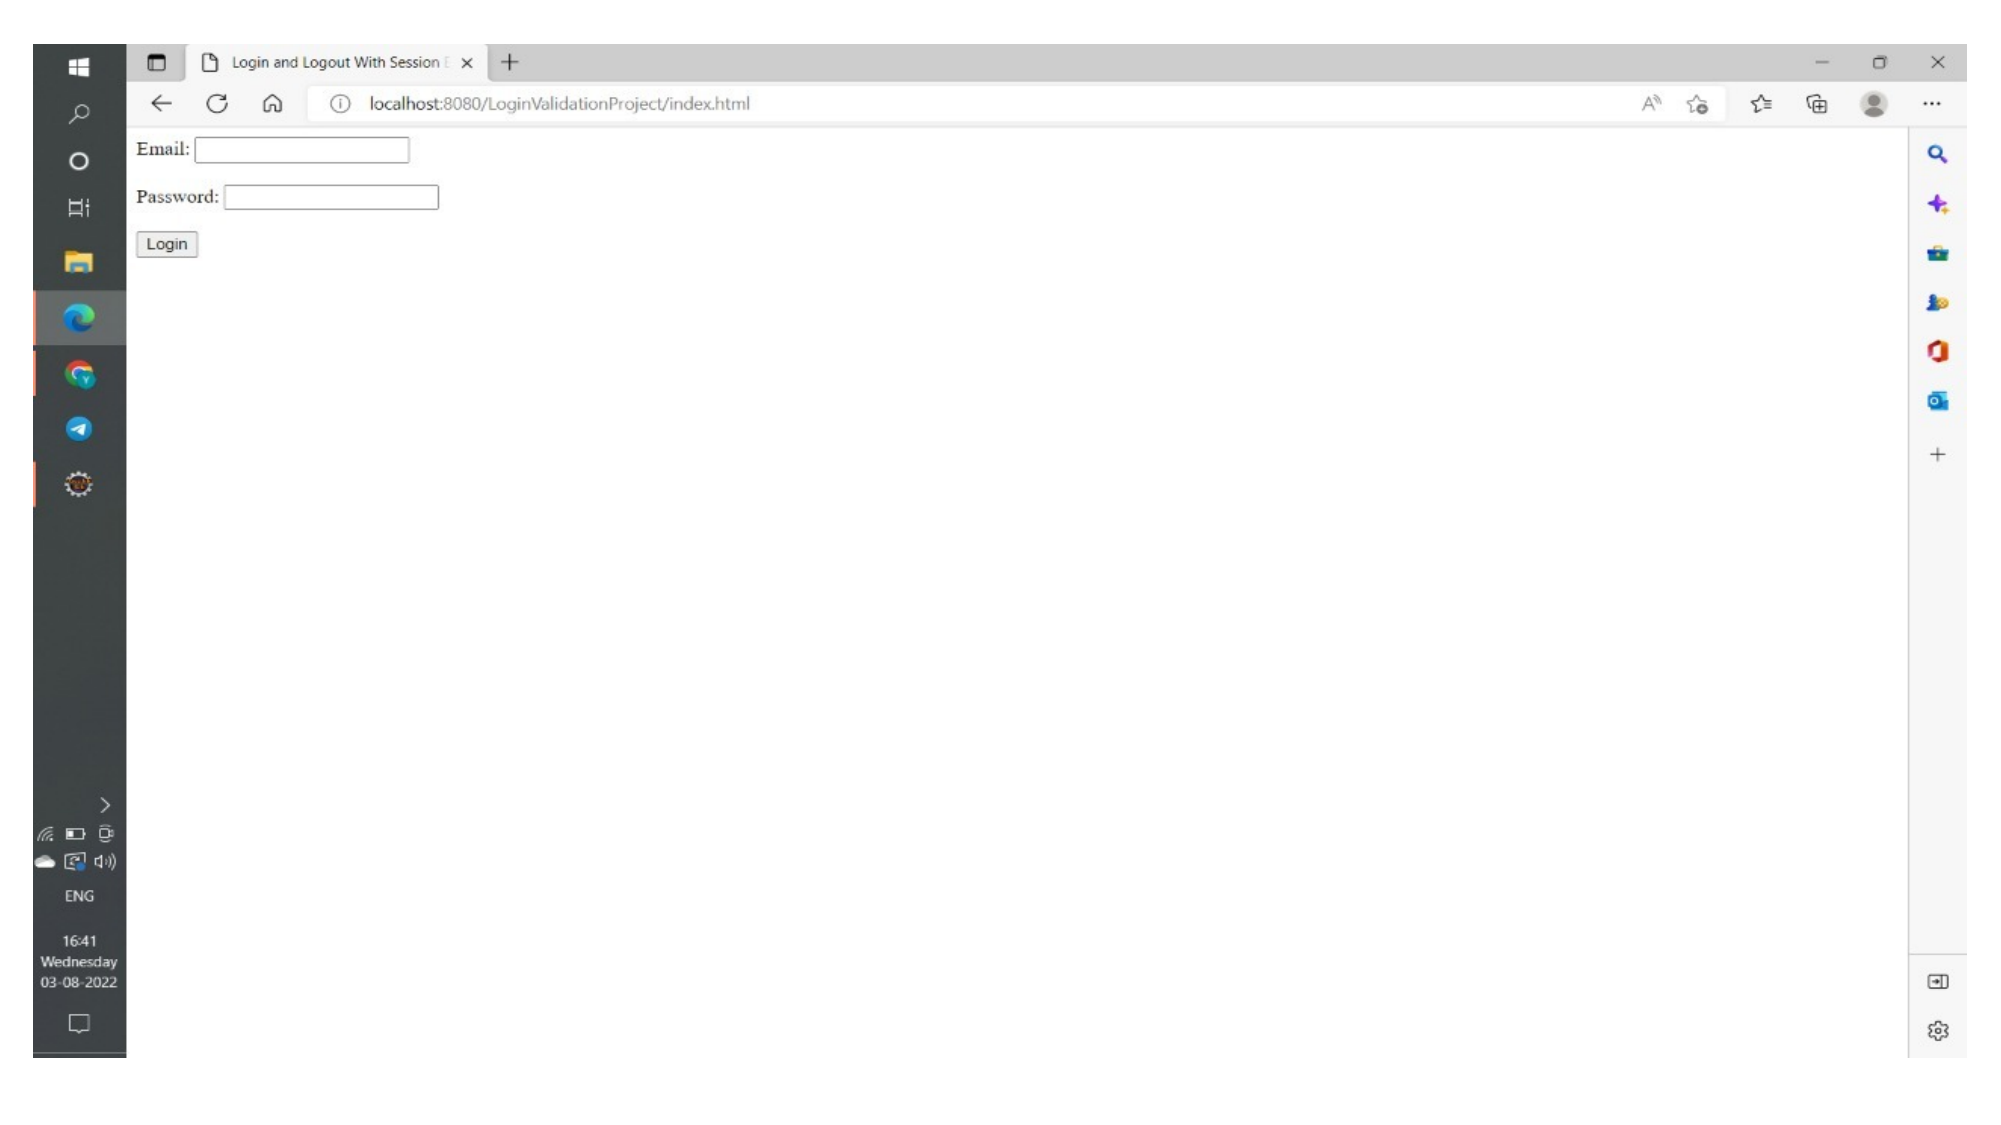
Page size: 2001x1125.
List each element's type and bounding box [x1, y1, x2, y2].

picture [33, 44, 1967, 1058]
